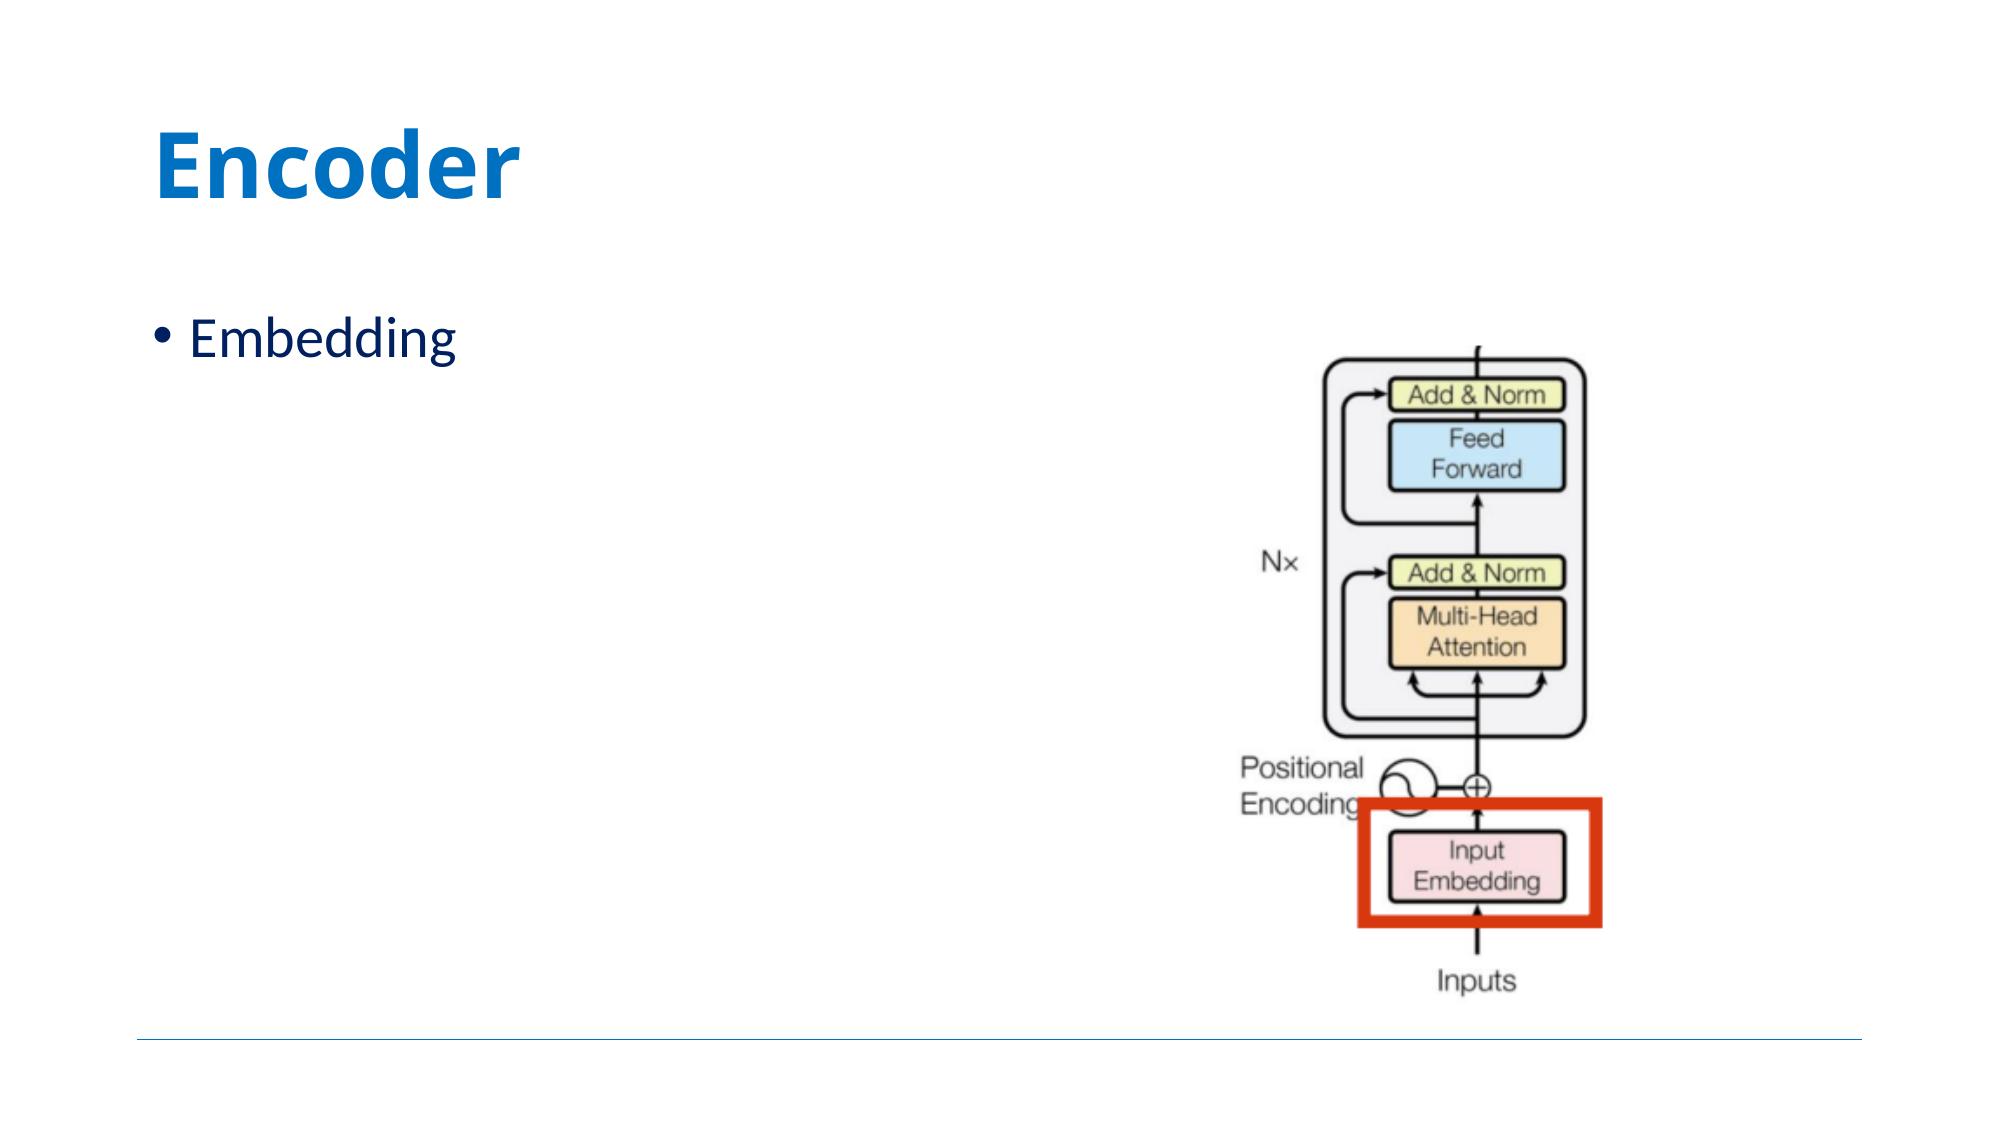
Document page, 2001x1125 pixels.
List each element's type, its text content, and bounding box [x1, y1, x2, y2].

picture [1218, 299, 1657, 1014]
title Encoder [137, 59, 1863, 278]
list Embedding [137, 299, 988, 1014]
